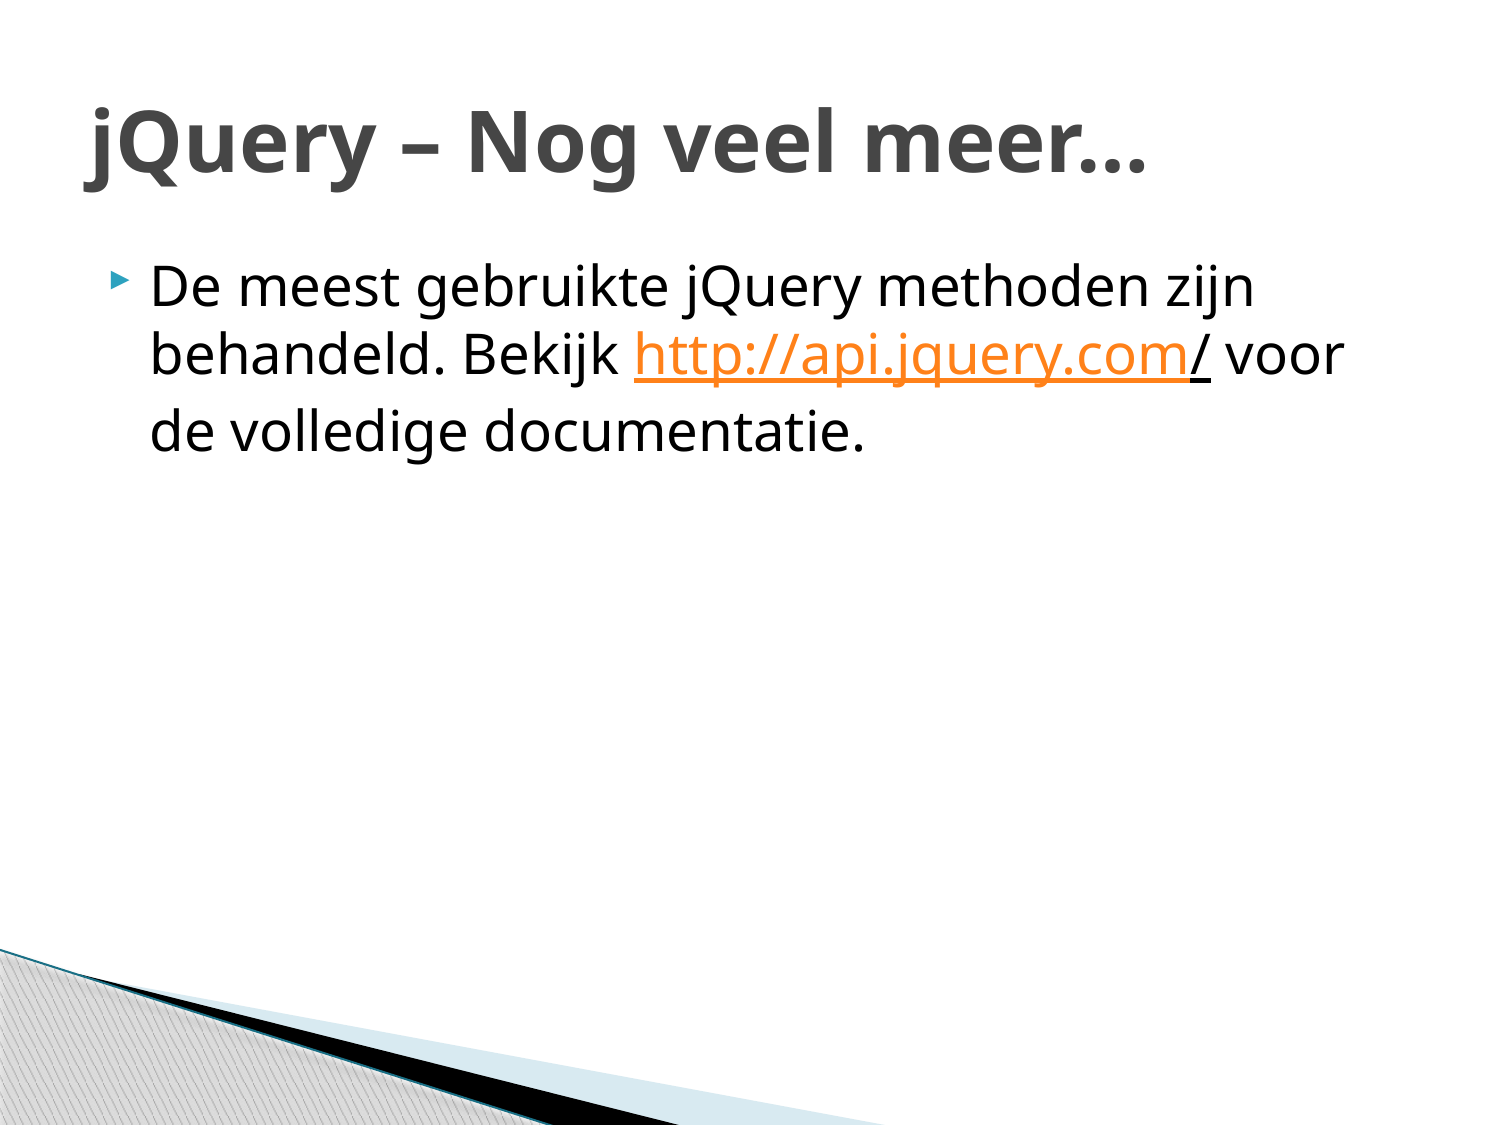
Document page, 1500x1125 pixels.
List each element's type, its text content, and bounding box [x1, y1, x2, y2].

title jQuery – Nog veel meer… [75, 45, 1425, 233]
list De meest gebruikte jQuery methoden zijn behandeld. Bekijk http://api.jquery.com/ voor de volledige documentatie. [75, 243, 1425, 986]
